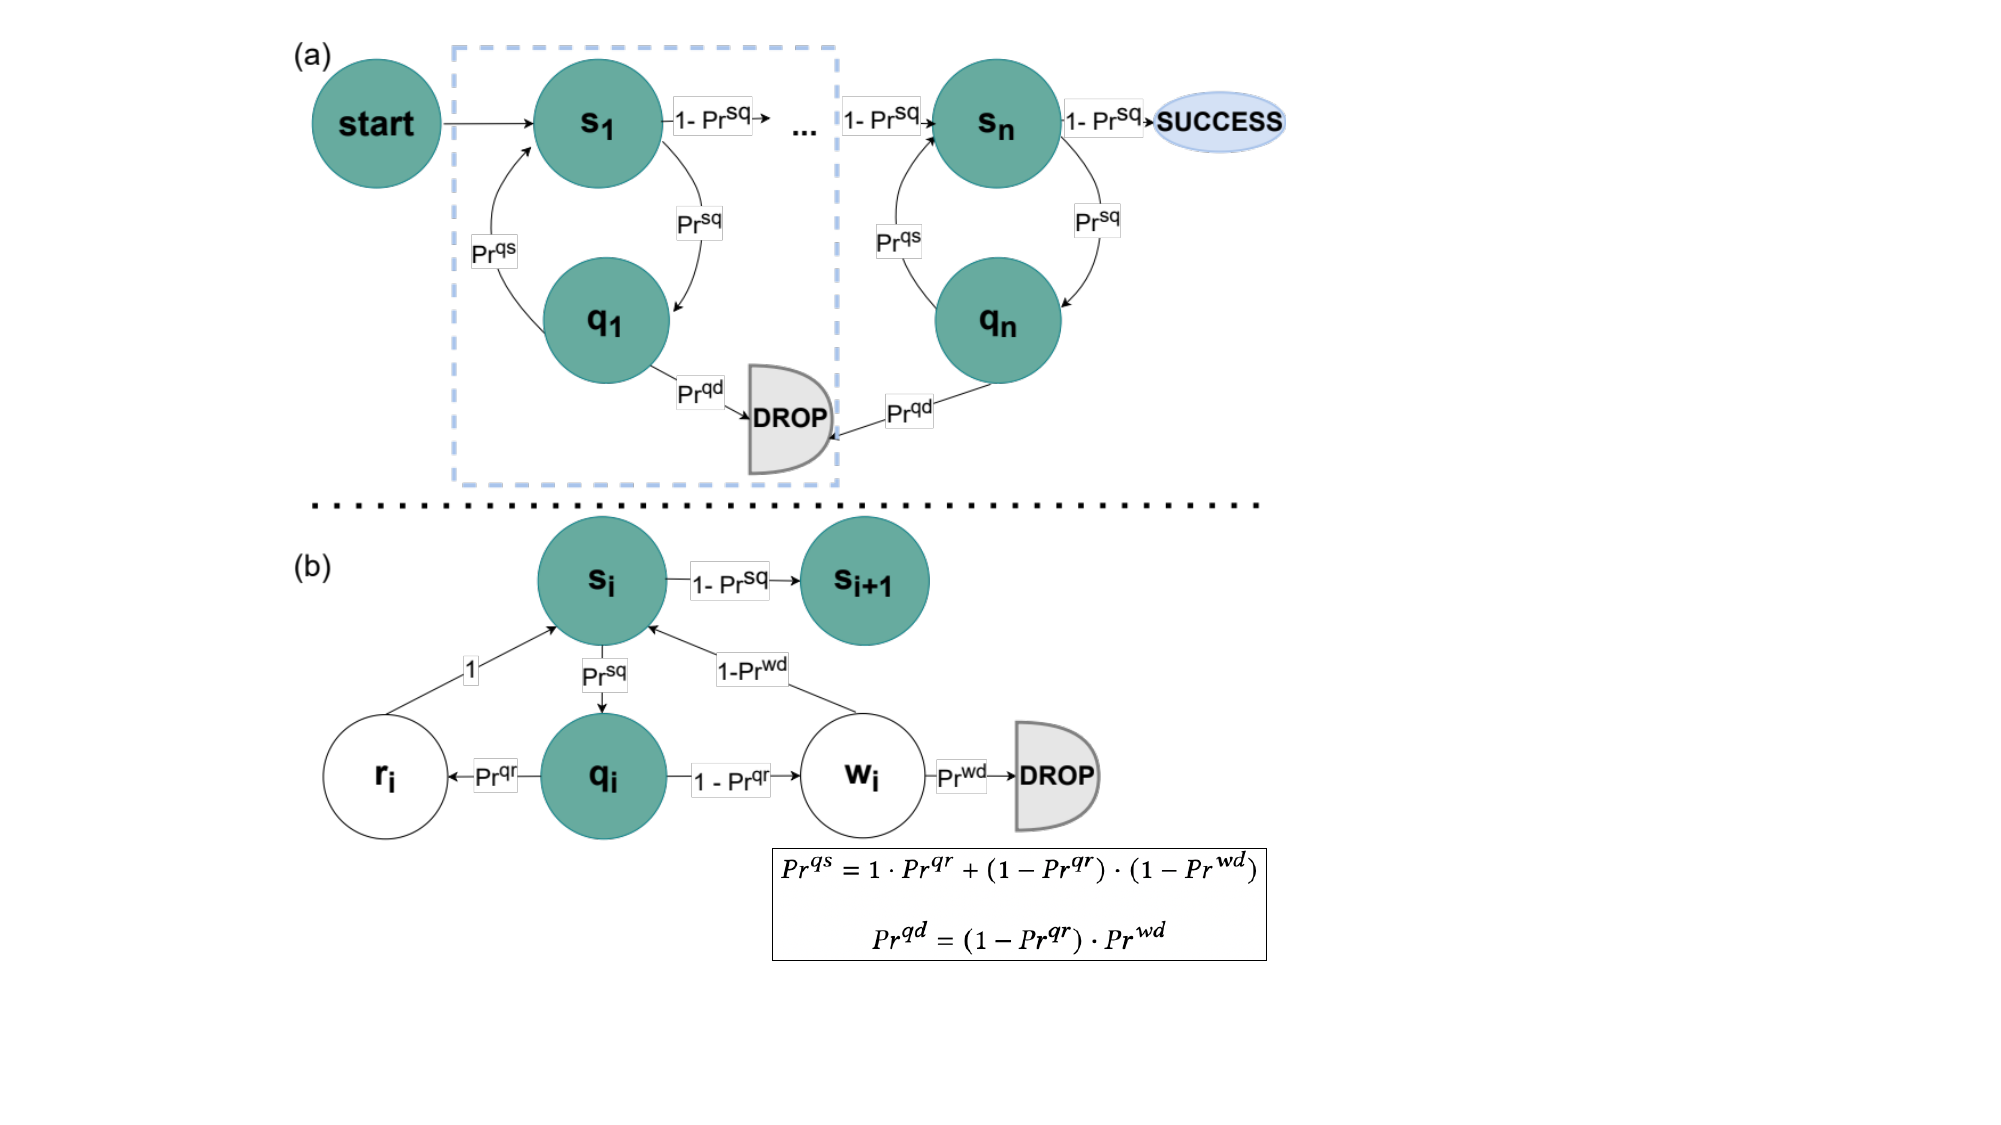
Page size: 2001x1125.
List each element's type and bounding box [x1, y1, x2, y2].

text_box [278, 25, 1287, 961]
